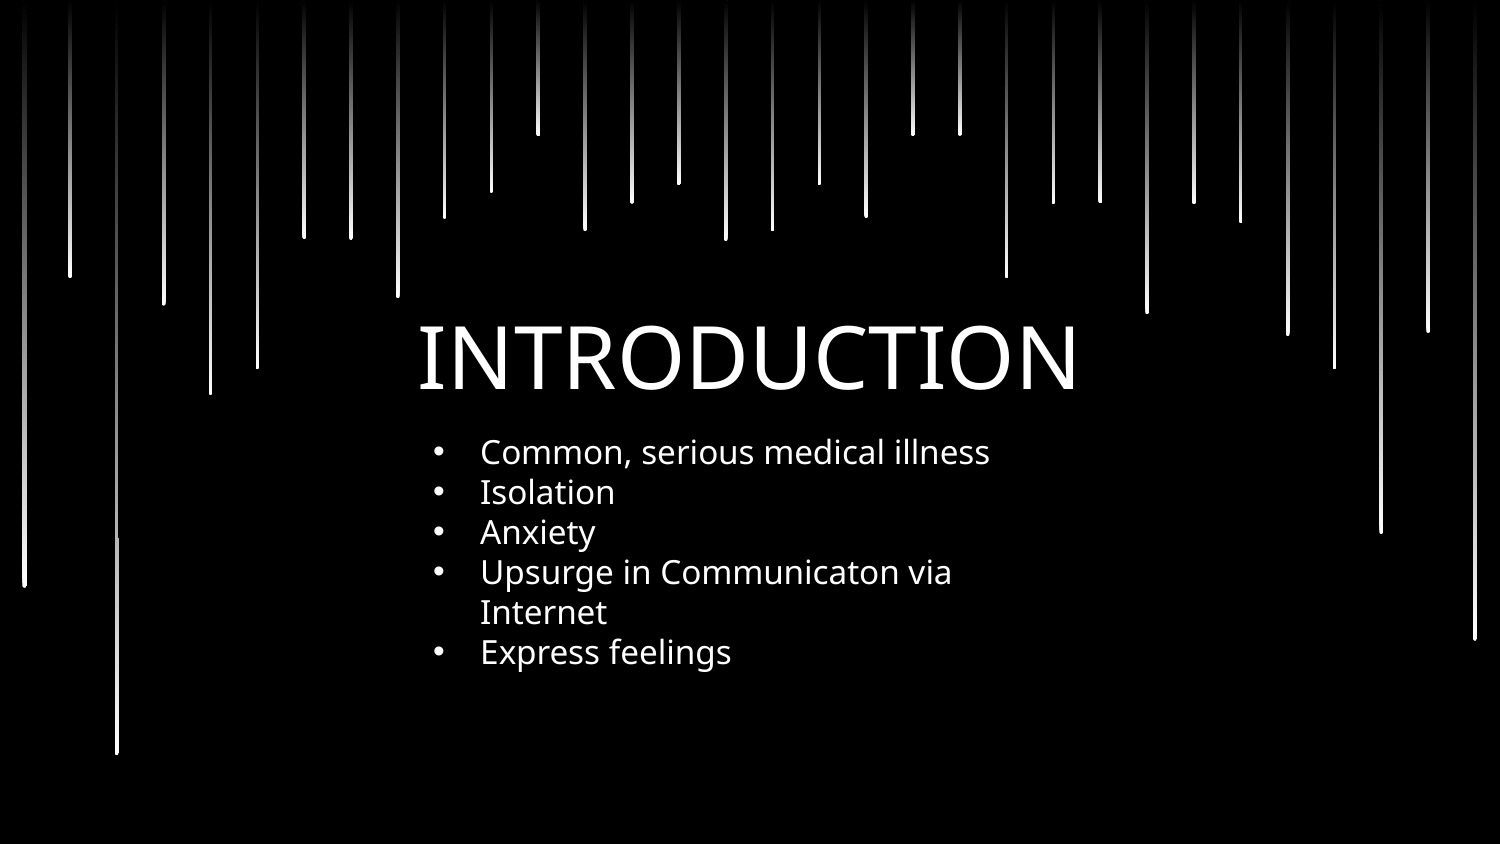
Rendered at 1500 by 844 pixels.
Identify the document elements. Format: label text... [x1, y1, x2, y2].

title INTRODUCTION [374, 283, 1126, 422]
subtitle Common, serious medical illness Isolation Anxiety Upsurge in Communicaton via Internet Express feelings [418, 416, 1082, 661]
